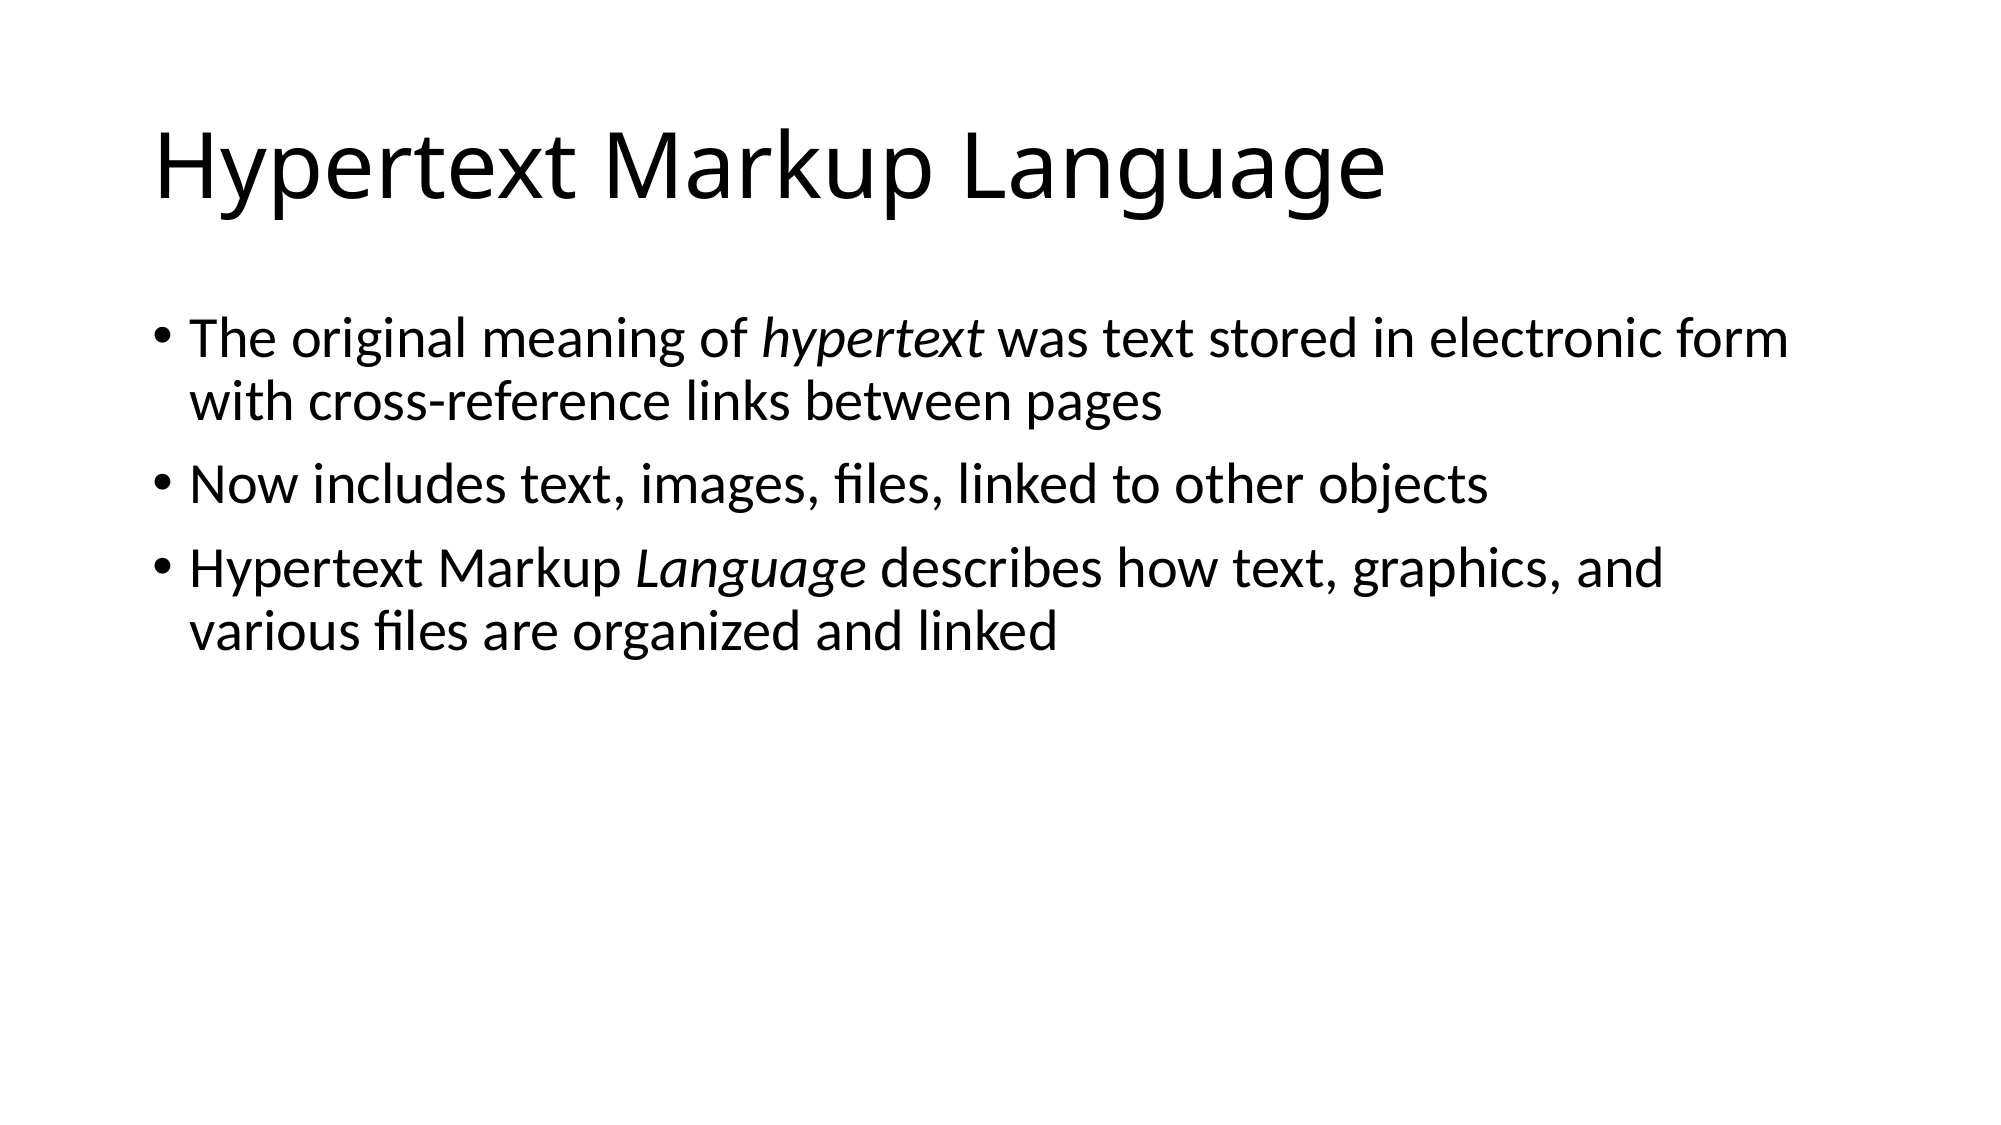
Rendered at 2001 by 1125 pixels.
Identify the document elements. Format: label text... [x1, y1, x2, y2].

list The original meaning of hypertext was text stored in electronic form with cross-reference links between pages Now includes text, images, files, linked to other objects Hypertext Markup Language describes how text, graphics, and various files are organized and linked [137, 299, 1863, 1014]
title Hypertext Markup Language [137, 59, 1863, 278]
